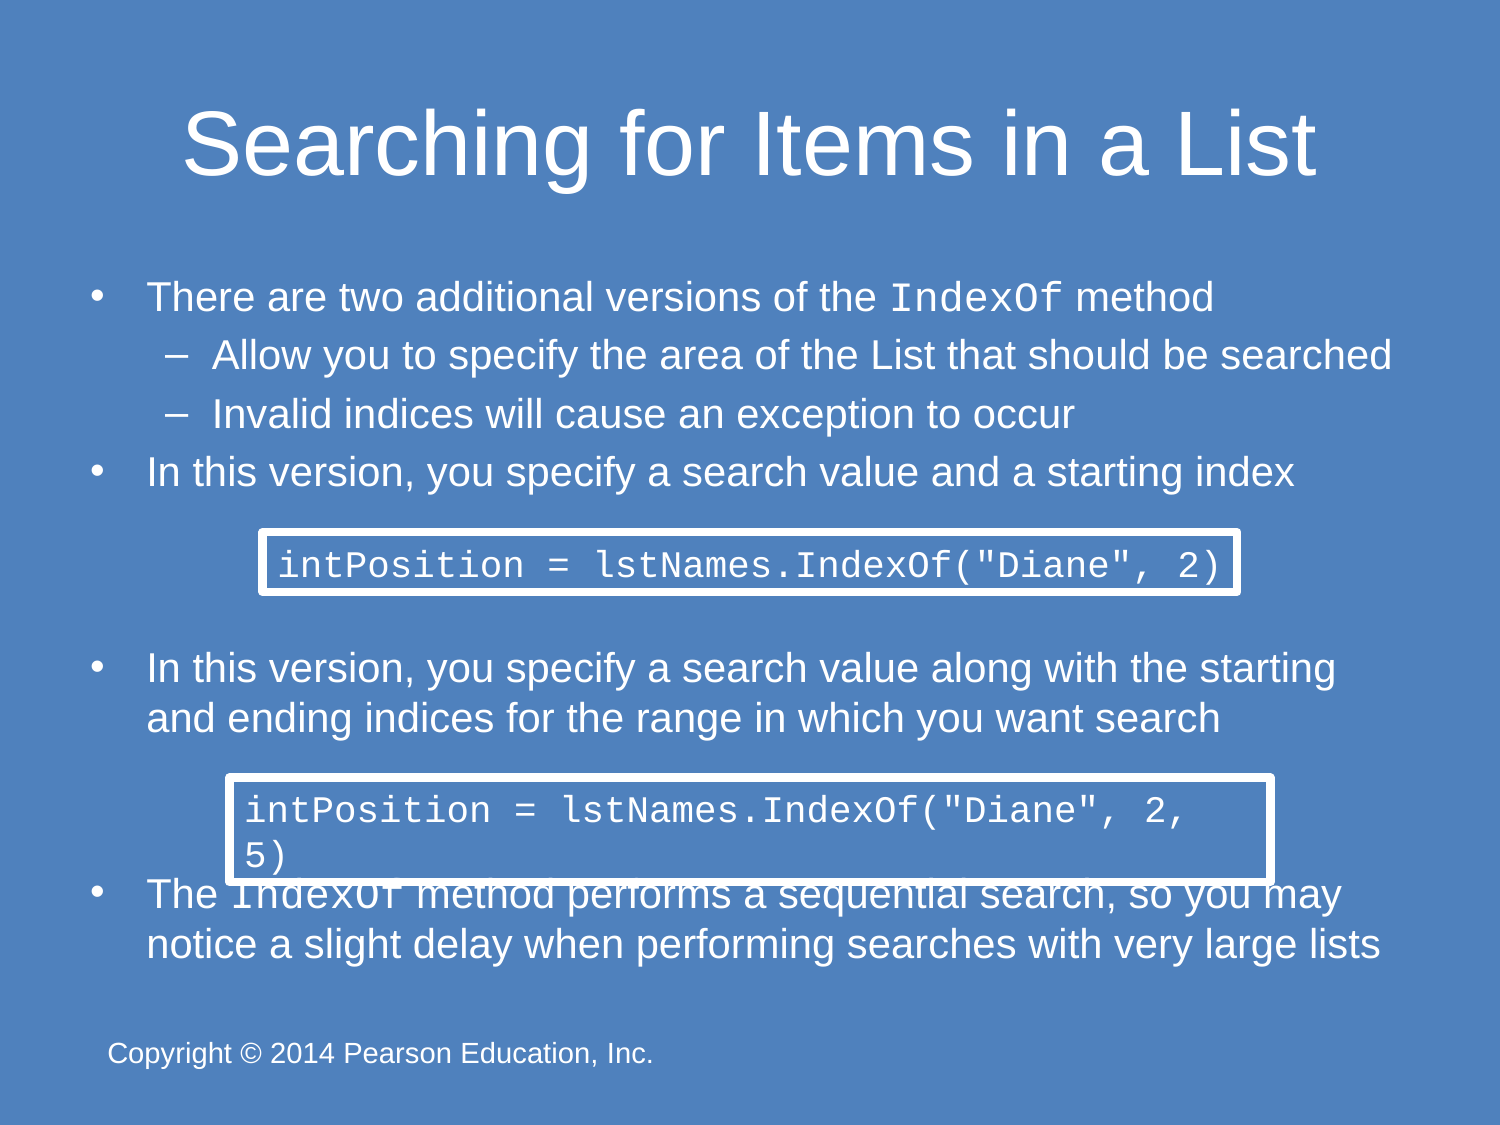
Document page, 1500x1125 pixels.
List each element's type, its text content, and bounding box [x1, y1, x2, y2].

title Searching for Items in a List [75, 45, 1425, 233]
text_box intPosition = lstNames.IndexOf("Diane", 2, 5) [229, 777, 1271, 883]
list There are two additional versions of the IndexOf method Allow you to specify the area of the List that should be searched Invalid indices will cause an exception to occur In this version, you specify a search value and a starting index In this version, you specify a search value along with the starting and ending indices for the range in which you want search The IndexOf method performs a sequential search, so you may notice a slight delay when performing searches with very large lists [75, 262, 1425, 1005]
text_box intPosition = lstNames.IndexOf("Diane", 2) [262, 532, 1238, 592]
